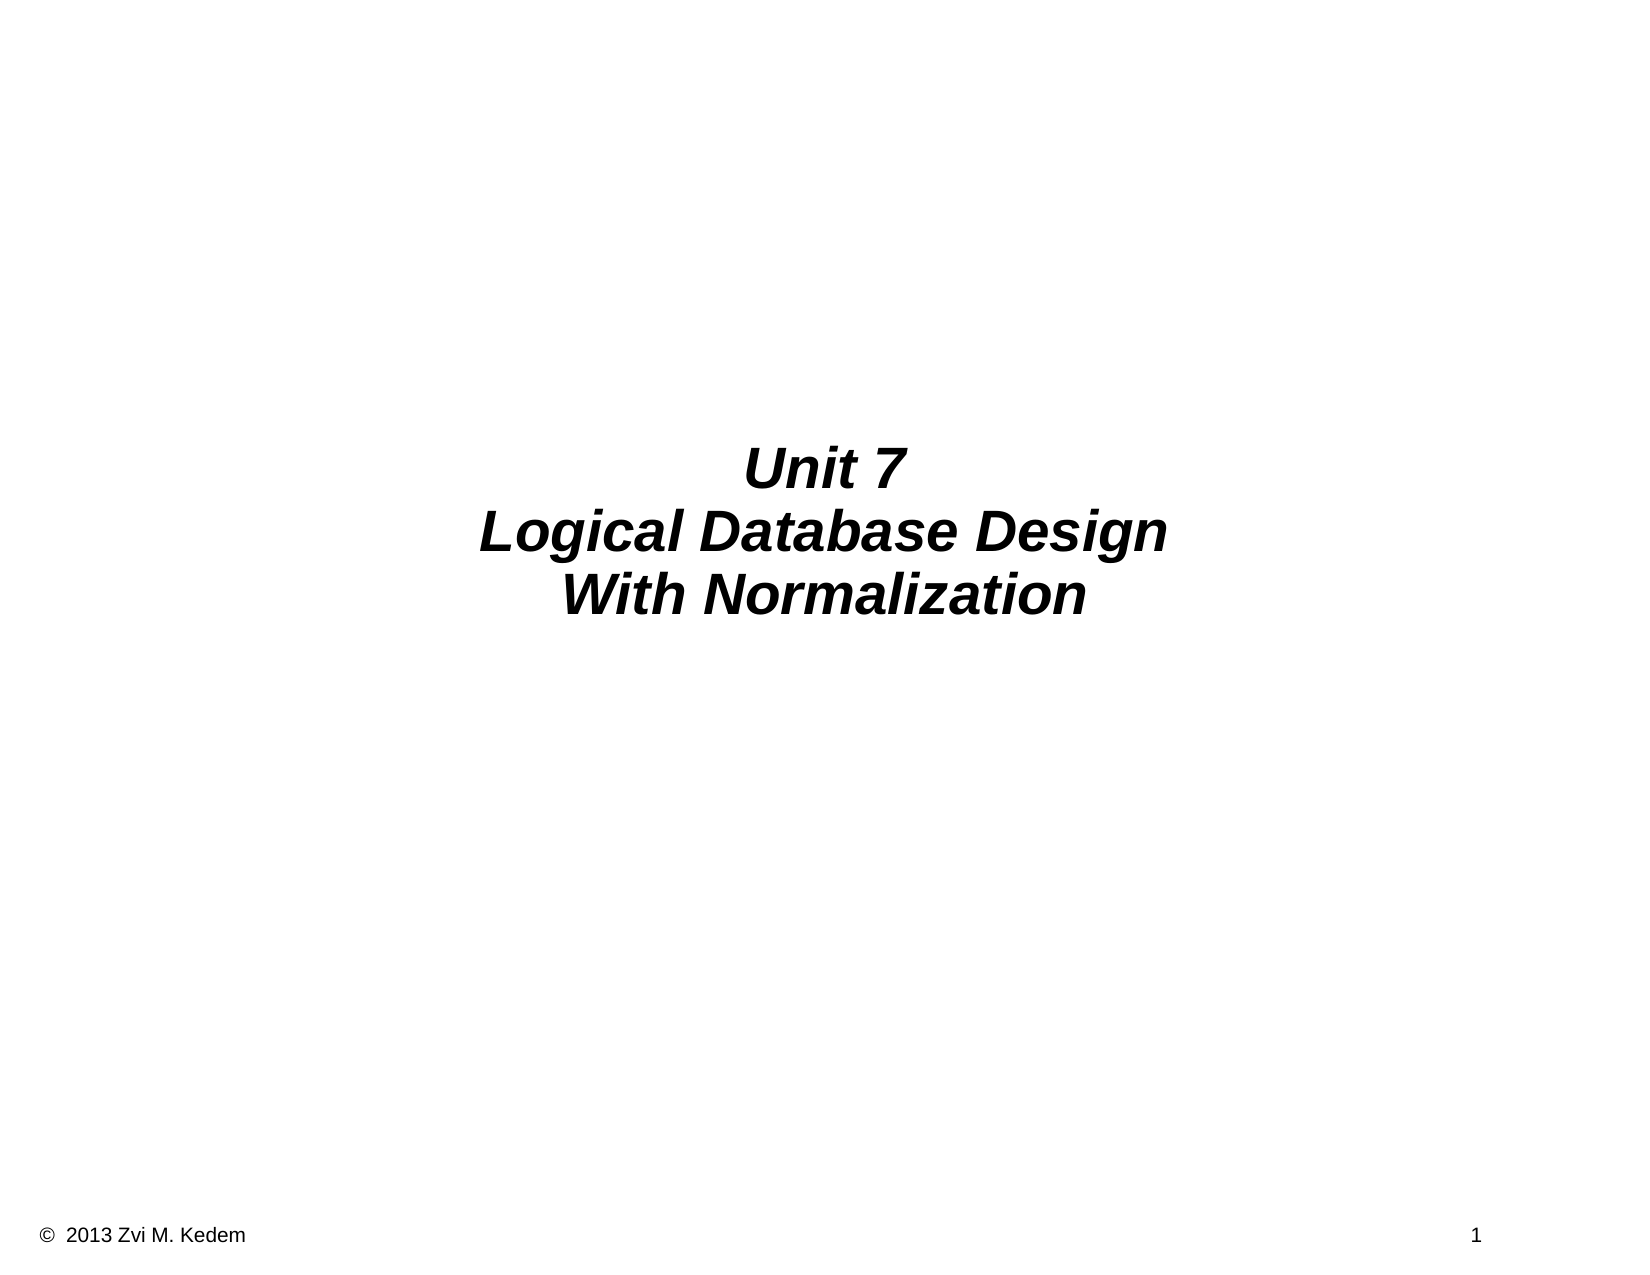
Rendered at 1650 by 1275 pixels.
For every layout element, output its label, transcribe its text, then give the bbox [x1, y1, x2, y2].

title Unit 7 Logical Database Design With Normalization [123, 395, 1527, 670]
